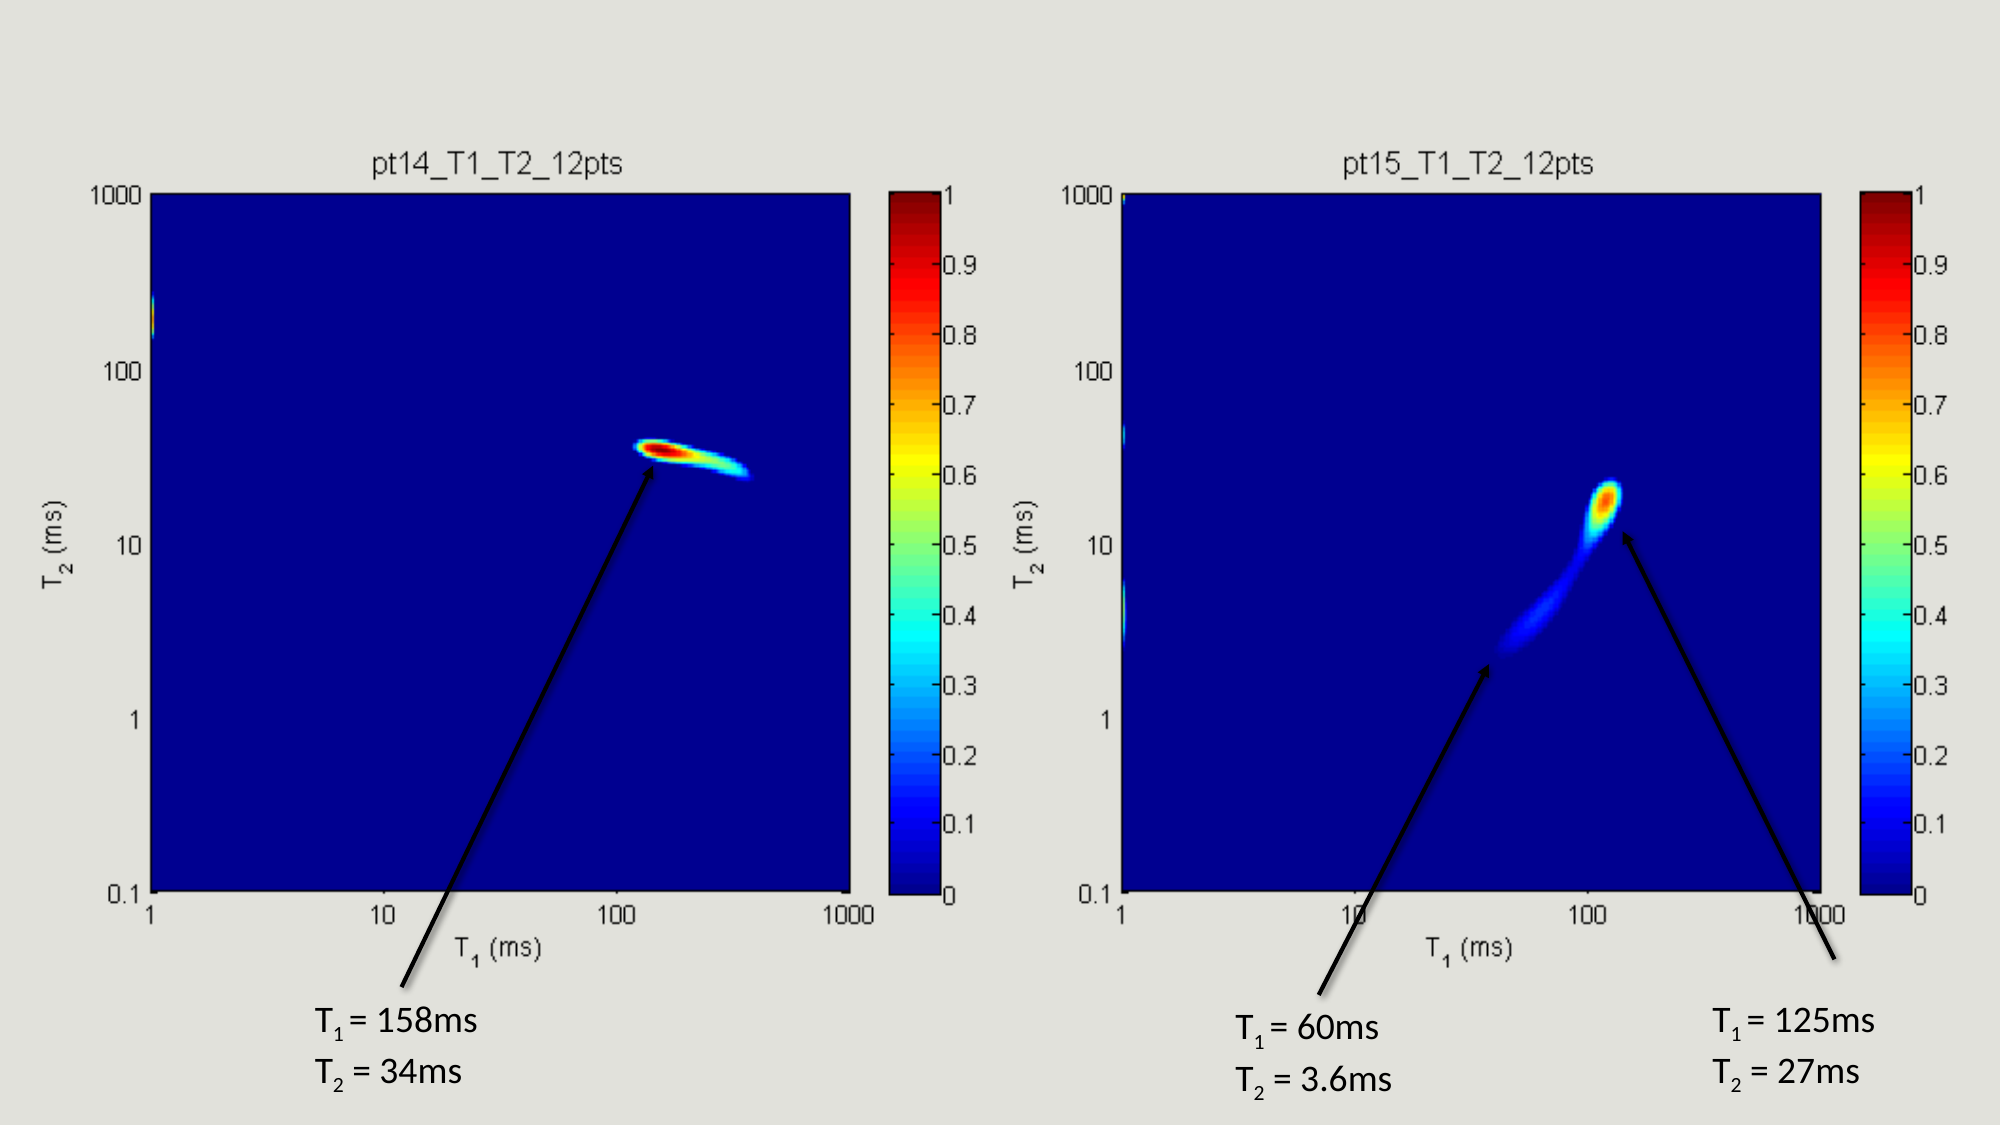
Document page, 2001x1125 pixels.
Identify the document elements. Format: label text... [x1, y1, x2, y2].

text_box T1 = 60ms T2 = 3.6ms [1220, 996, 1445, 1112]
text_box T1 = 125ms T2 = 27ms [1697, 996, 1922, 1105]
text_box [1622, 530, 1835, 960]
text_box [1318, 663, 1490, 996]
picture [0, 129, 2000, 988]
text_box T1 = 158ms T2 = 34ms [299, 996, 524, 1105]
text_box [400, 465, 654, 988]
